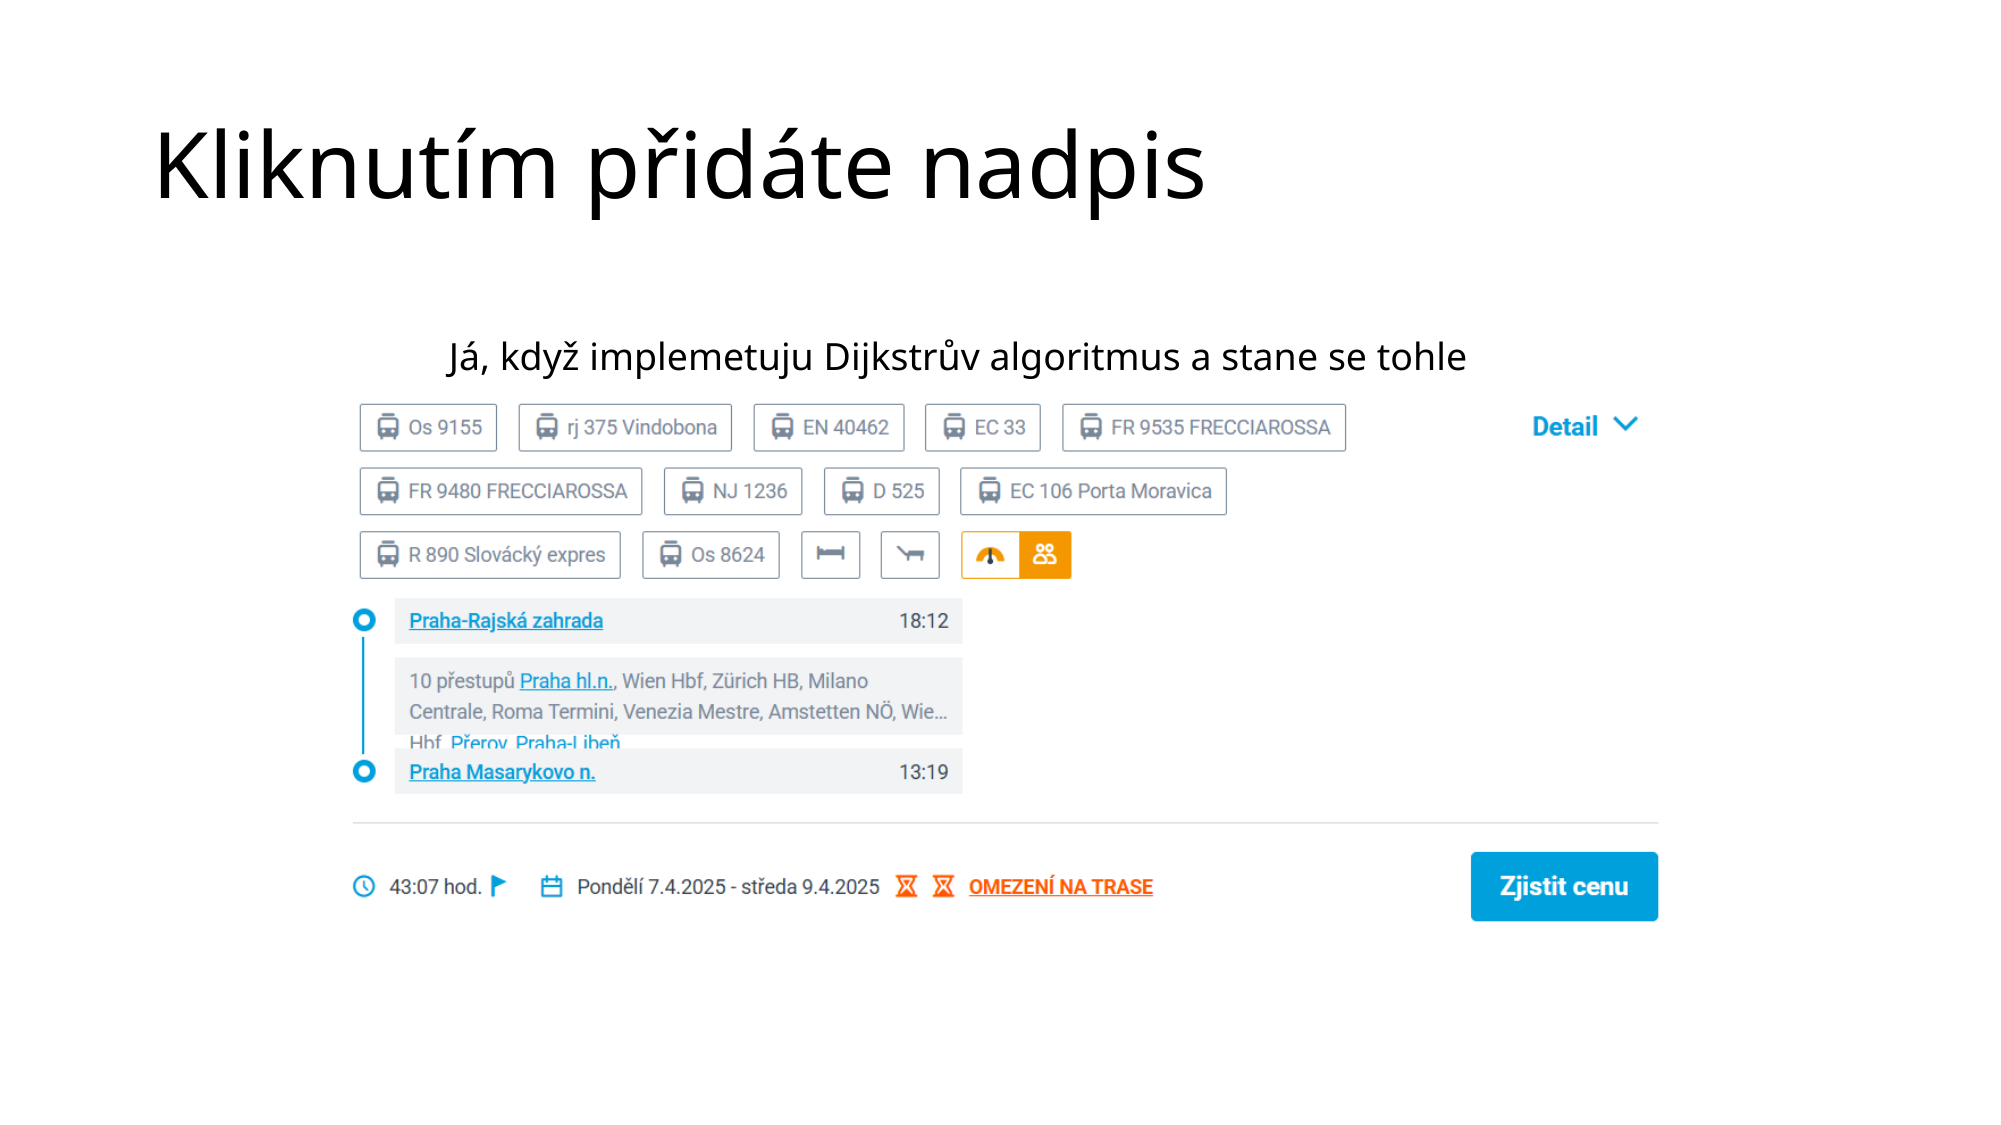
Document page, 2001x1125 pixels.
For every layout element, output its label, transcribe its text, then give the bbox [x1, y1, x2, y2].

text_box Já, když implemetuju Dijkstrův algoritmus a stane se tohle [434, 325, 1484, 372]
title Kliknutím přidáte nadpis [137, 59, 1863, 278]
picture [310, 372, 1689, 935]
